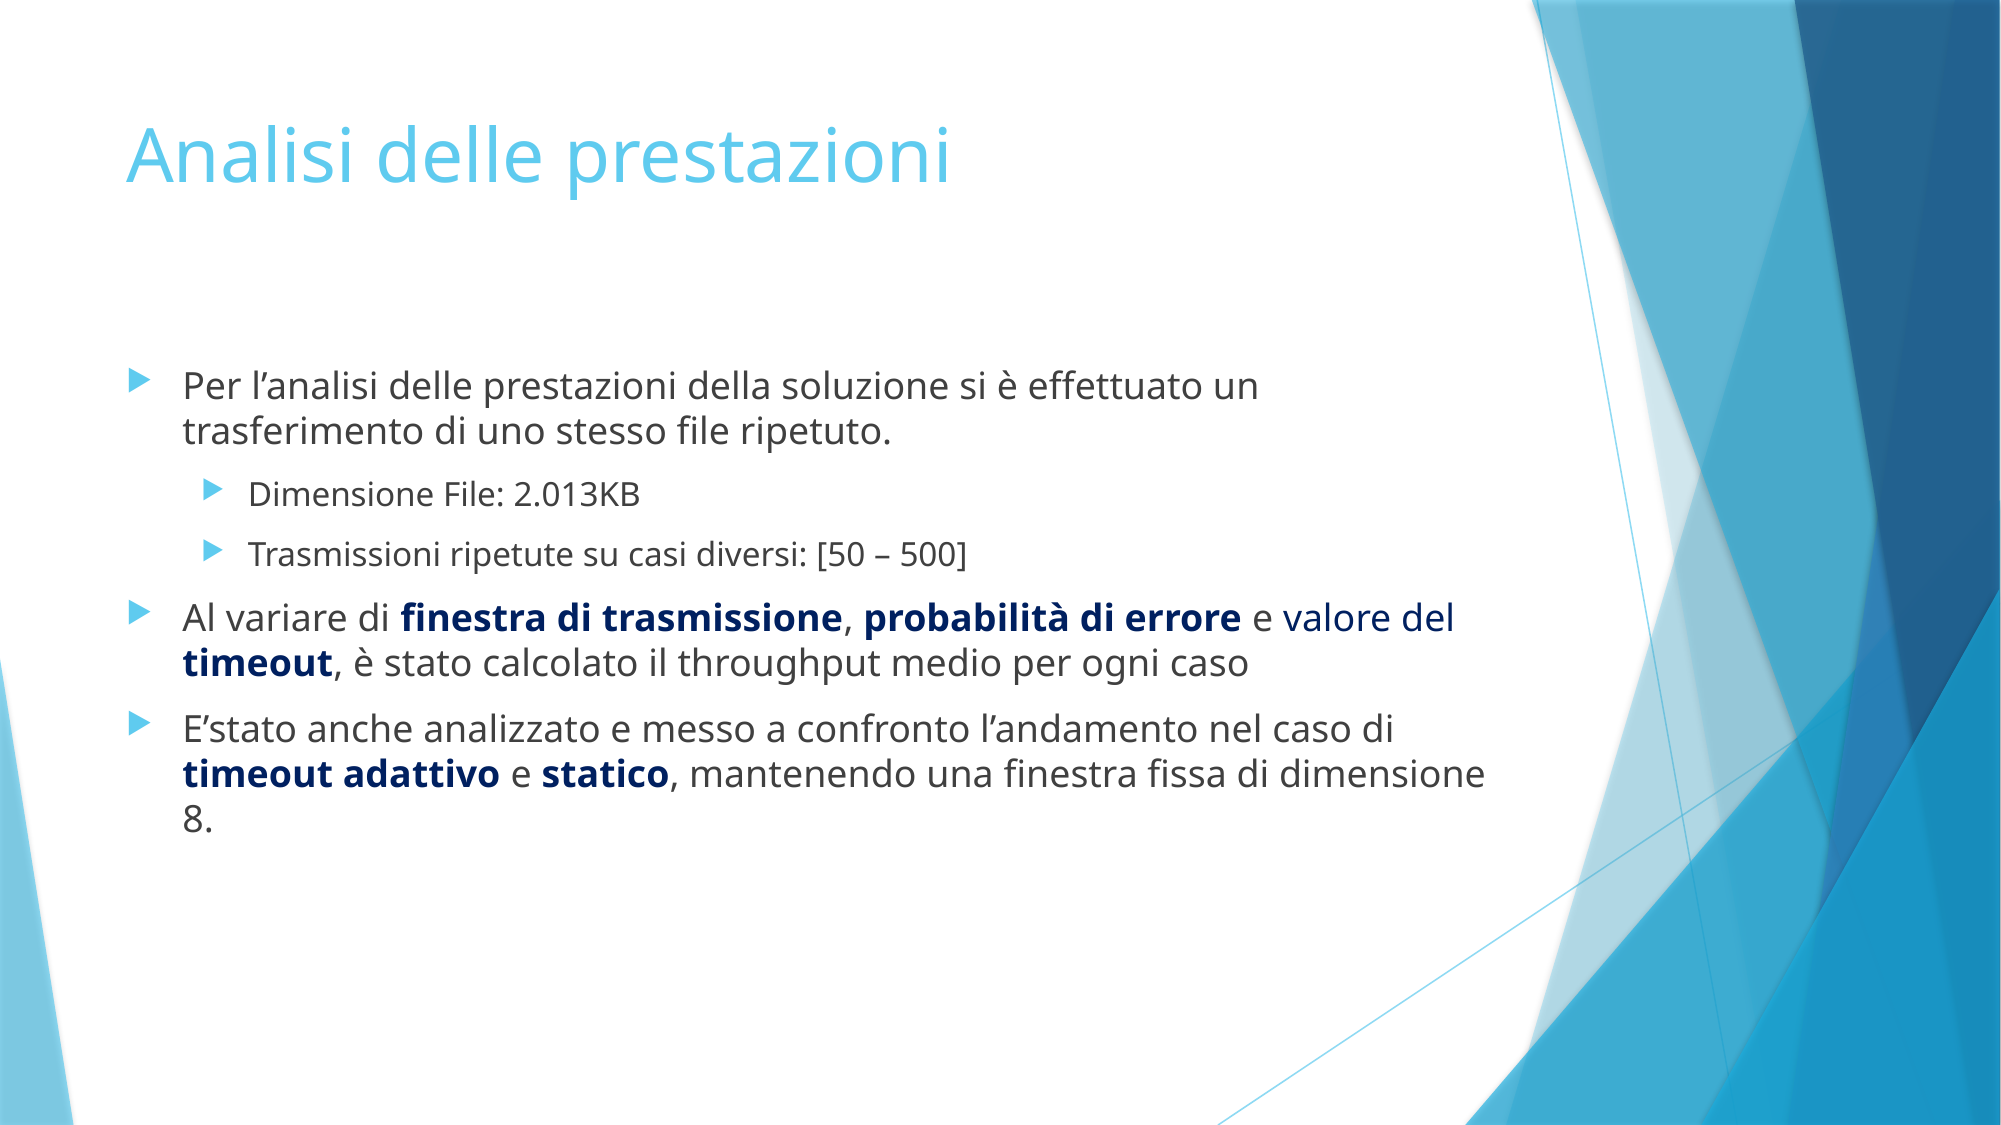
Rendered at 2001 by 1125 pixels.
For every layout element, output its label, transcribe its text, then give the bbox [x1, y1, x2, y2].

list Per l’analisi delle prestazioni della soluzione si è effettuato un trasferimento di uno stesso file ripetuto. Dimensione File: 2.013KB Trasmissioni ripetute su casi diversi: [50 – 500] Al variare di finestra di trasmissione, probabilità di errore e valore del timeout, è stato calcolato il throughput medio per ogni caso E’stato anche analizzato e messo a confronto l’andamento nel caso di timeout adattivo e statico, mantenendo una finestra fissa di dimensione 8. [111, 354, 1522, 992]
title Analisi delle prestazioni [111, 99, 1522, 324]
